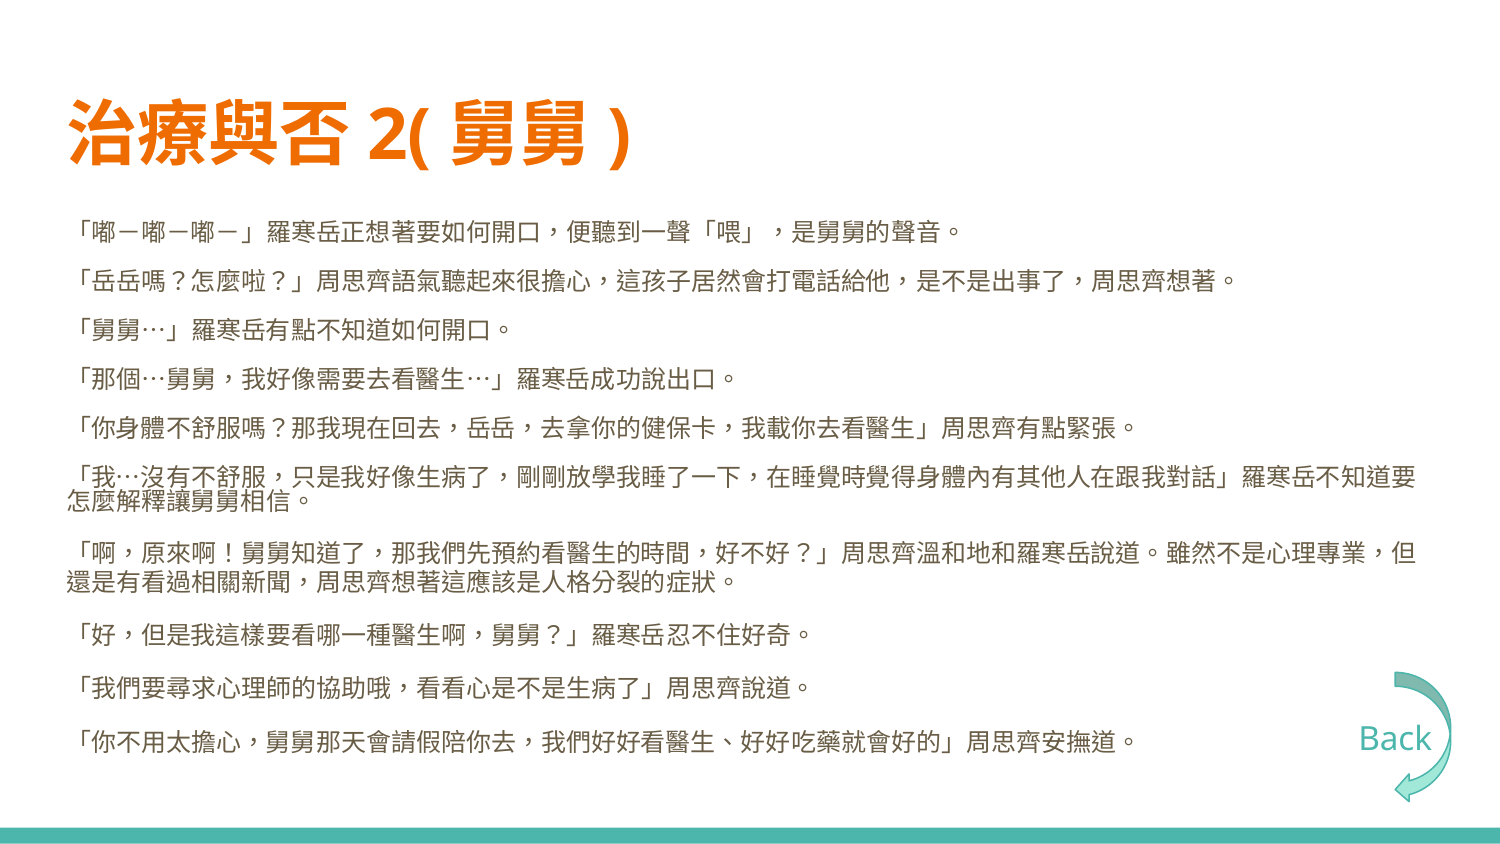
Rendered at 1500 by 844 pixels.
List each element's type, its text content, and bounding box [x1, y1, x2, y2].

list 「嘟－嘟－嘟－」羅寒岳正想著要如何開口，便聽到一聲「喂」，是舅舅的聲音。 「岳岳嗎？怎麼啦？」周思齊語氣聽起來很擔心，這孩子居然會打電話給他，是不是出事了，周思齊想著。 「舅舅…」羅寒岳有點不知道如何開口。 「那個…舅舅，我好像需要去看醫生…」羅寒岳成功說出口。 「你身體不舒服嗎？那我現在回去，岳岳，去拿你的健保卡，我載你去看醫生」周思齊有點緊張。 「我…沒有不舒服，只是我好像生病了，剛剛放學我睡了一下，在睡覺時覺得身體內有其他人在跟我對話」羅寒岳不知道要怎麼解釋讓舅舅相信。 「啊，原來啊！舅舅知道了，那我們先預約看醫生的時間，好不好？」周思齊溫和地和羅寒岳說道。雖然不是心理專業，但還是有看過相關新聞，周思齊想著這應該是人格分裂的症狀。 「好，但是我這樣要看哪一種醫生啊，舅舅？」羅寒岳忍不住好奇。 「我們要尋求心理師的協助哦，看看心是不是生病了」周思齊說道。 「你不用太擔心，舅舅那天會請假陪你去，我們好好看醫生、好好吃藥就會好的」周思齊安撫道。 [51, 207, 1449, 750]
title 治療與否2(舅舅) [51, 72, 1449, 189]
text_box Back [1343, 702, 1449, 773]
text_box [1395, 773, 1441, 802]
